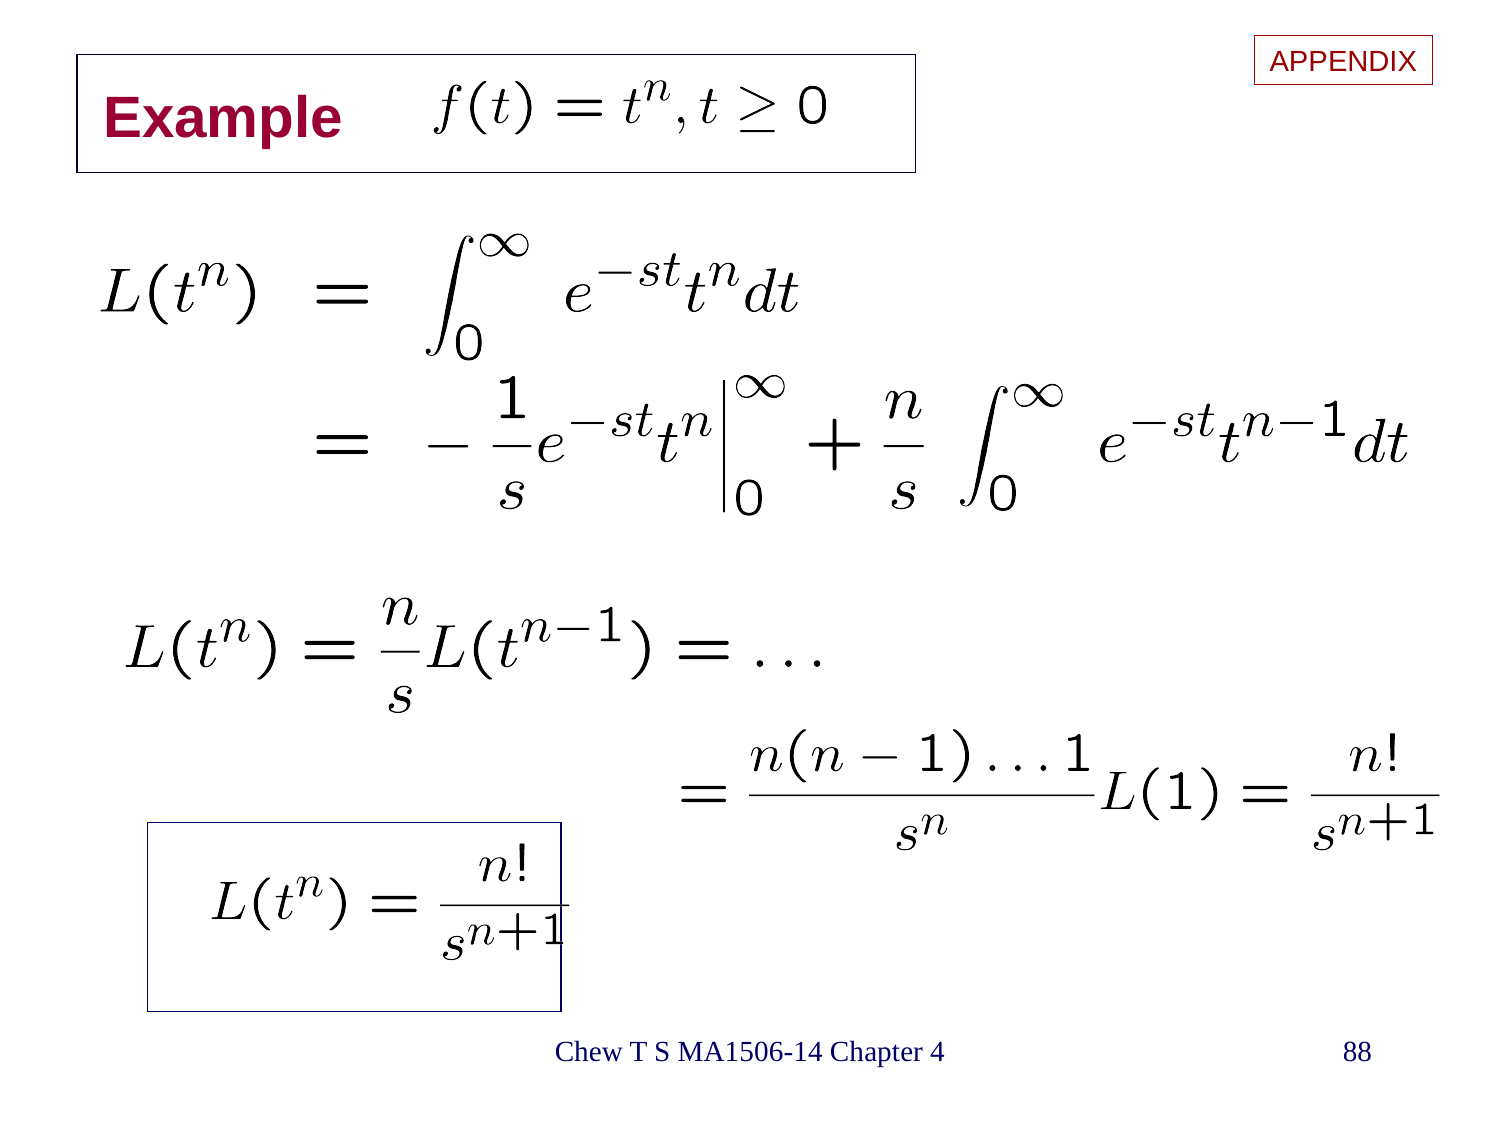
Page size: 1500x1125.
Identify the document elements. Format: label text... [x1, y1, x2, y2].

picture [678, 727, 1442, 851]
picture [123, 597, 822, 714]
picture [210, 843, 571, 961]
text_box [147, 822, 562, 1012]
text_box APPENDIX [1254, 35, 1433, 85]
picture [99, 231, 1410, 518]
picture [430, 77, 826, 136]
footer Chew T S MA1506-14 Chapter 4 [512, 1024, 988, 1101]
title Example [76, 54, 916, 173]
slide_number 88 [1074, 1024, 1388, 1101]
